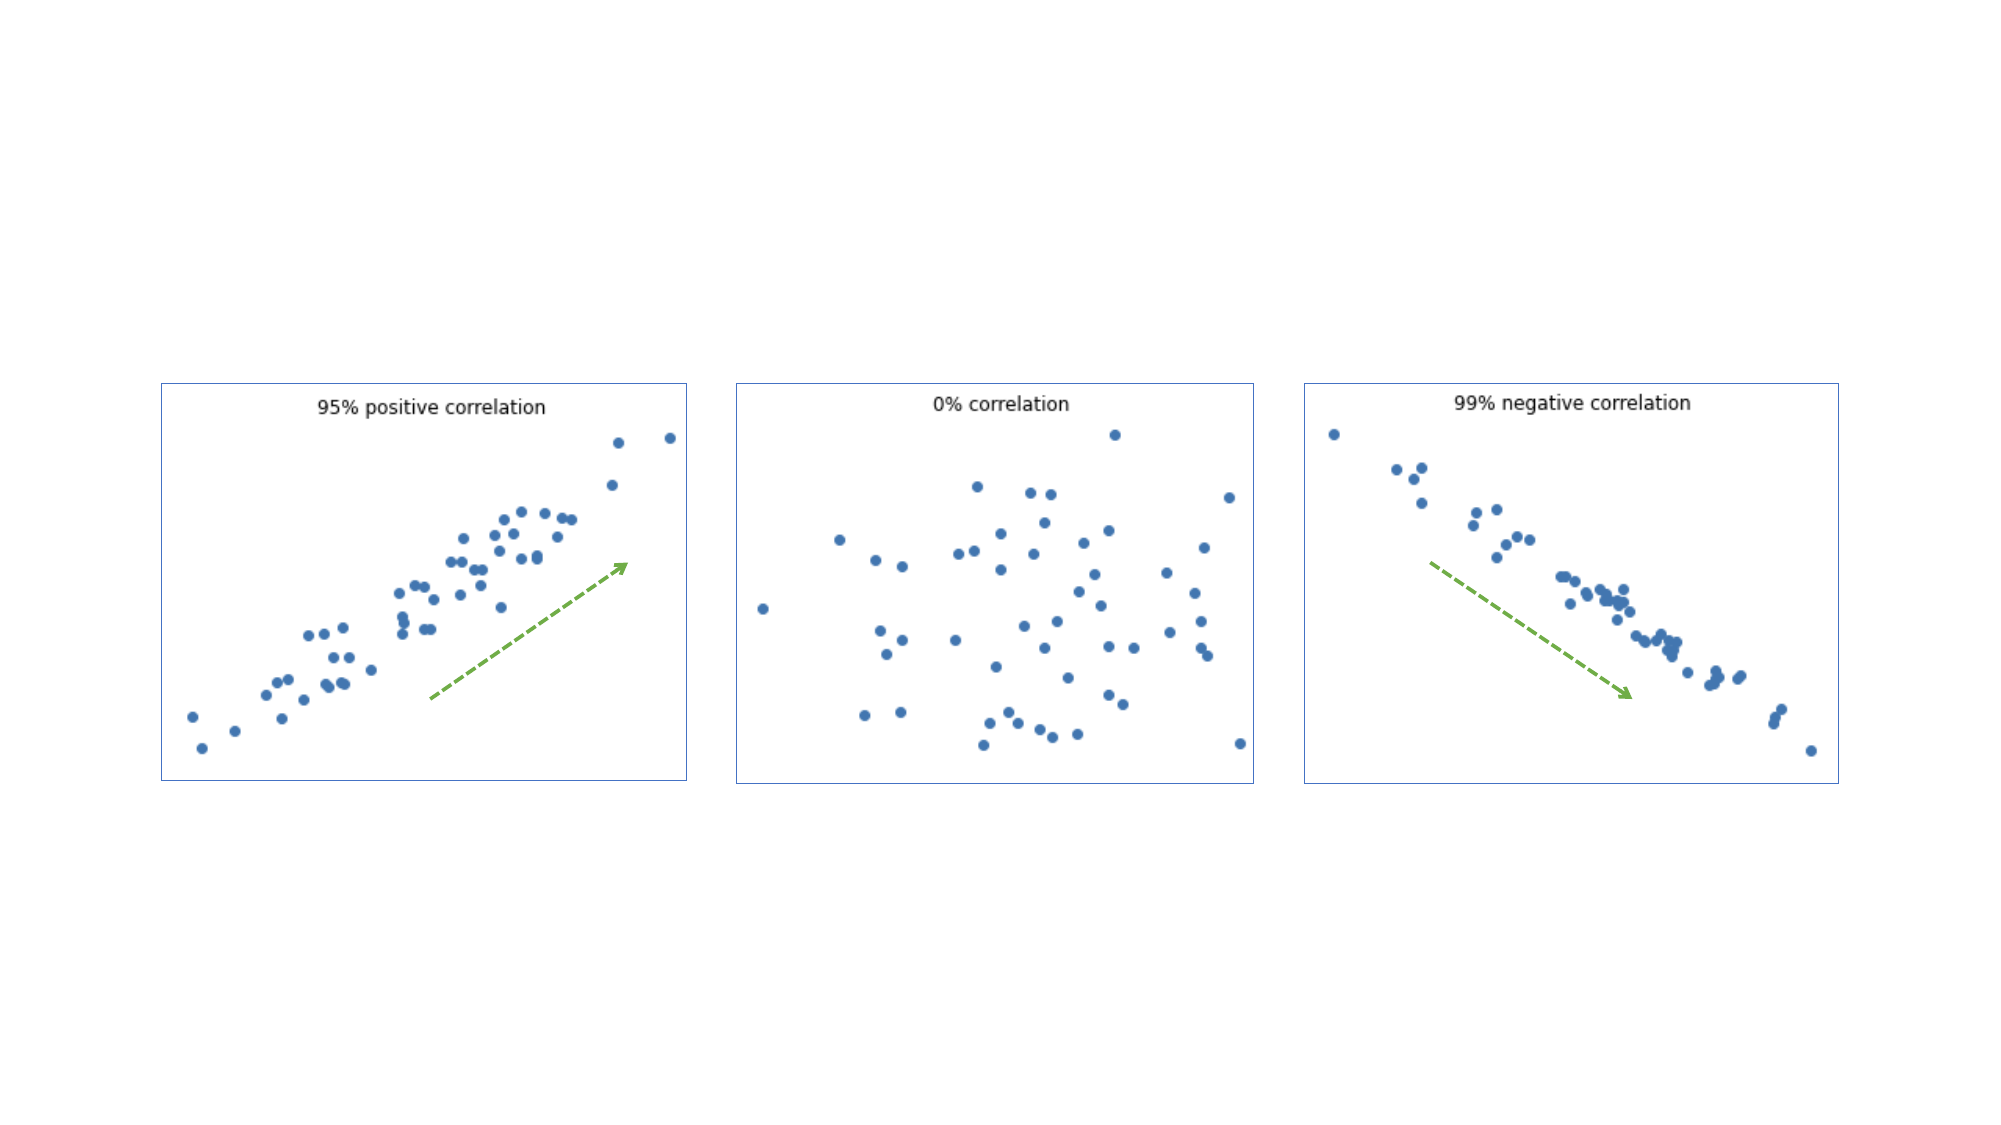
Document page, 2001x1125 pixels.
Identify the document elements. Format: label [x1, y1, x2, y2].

text_box [161, 383, 1839, 784]
